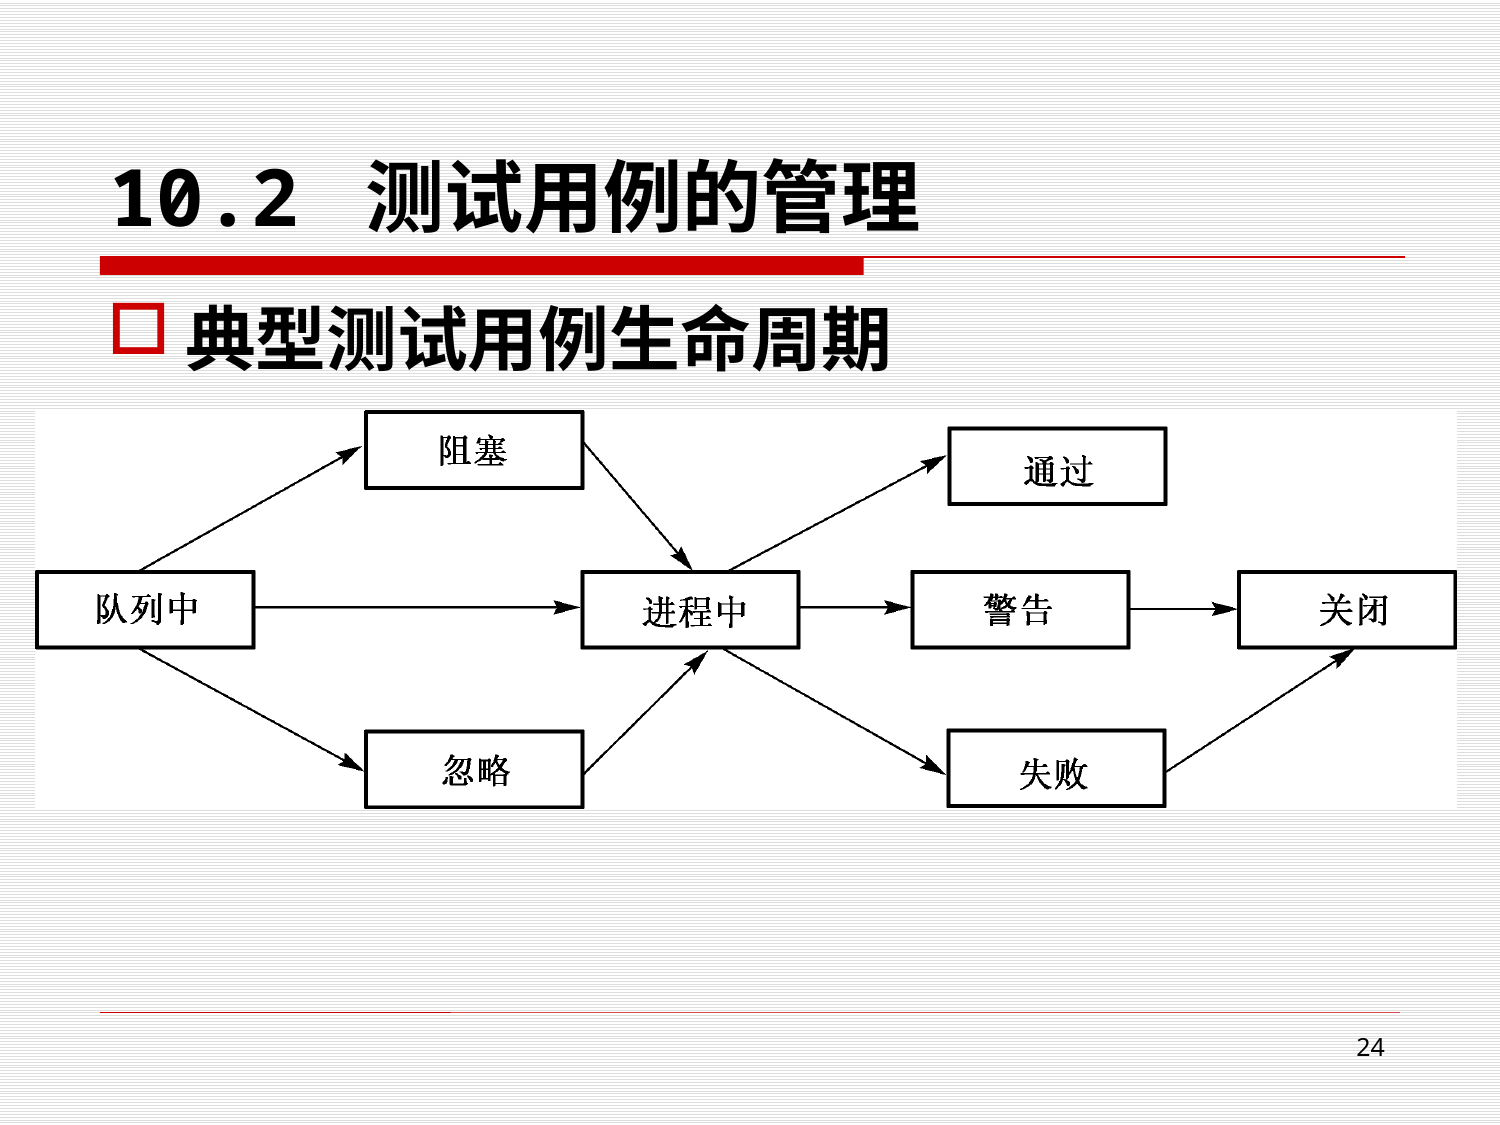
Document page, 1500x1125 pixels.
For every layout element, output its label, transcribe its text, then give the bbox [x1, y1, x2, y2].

list 典型测试用例生命周期 [92, 816, 1406, 988]
title 10.2 测试用例的管理 [94, 50, 1407, 250]
list 典型测试用例生命周期 [92, 287, 1406, 408]
slide_number 24 [1074, 1024, 1401, 1103]
picture [34, 409, 1457, 809]
